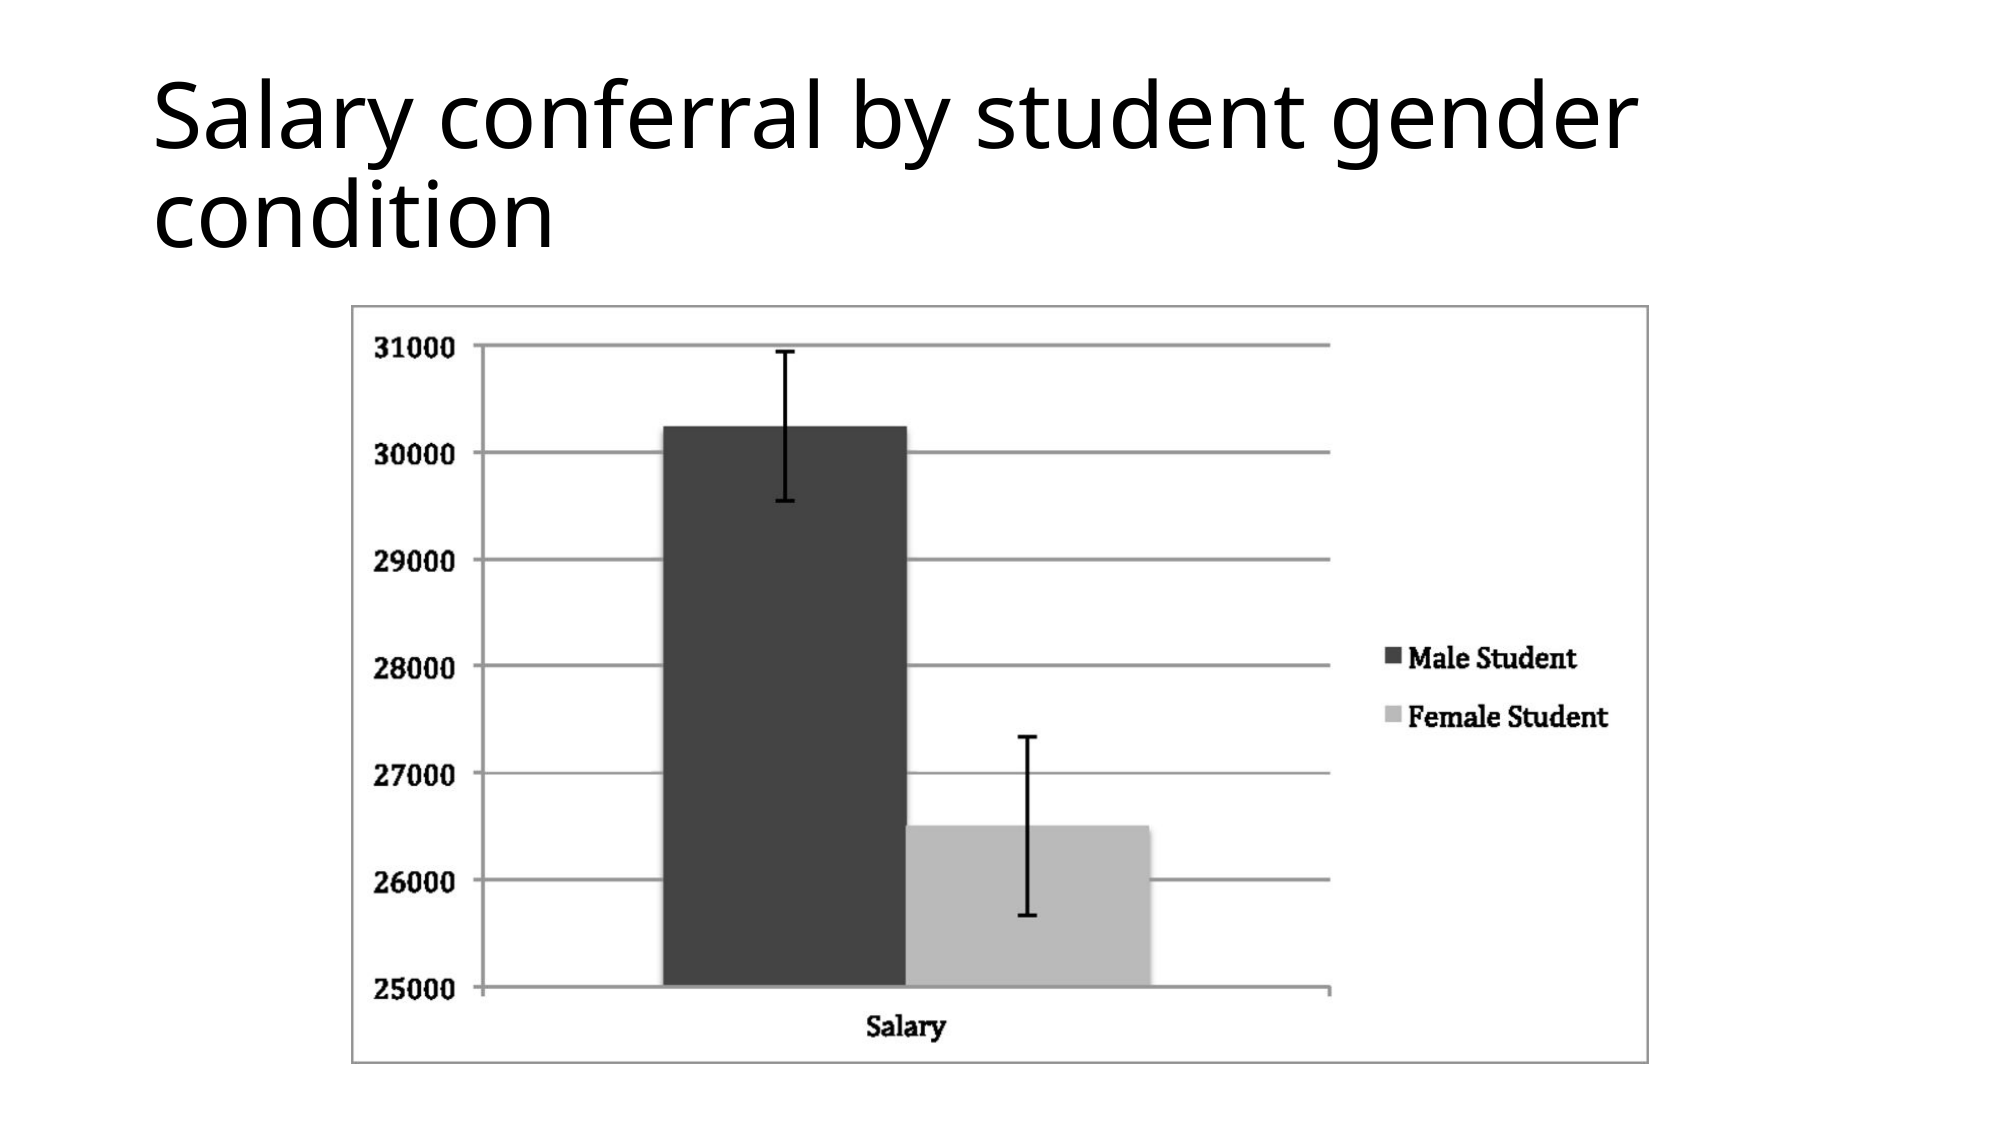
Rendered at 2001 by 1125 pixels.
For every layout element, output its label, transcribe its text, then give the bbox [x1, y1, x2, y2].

title Salary conferral by student gender condition [137, 59, 1863, 278]
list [350, 305, 1649, 1064]
